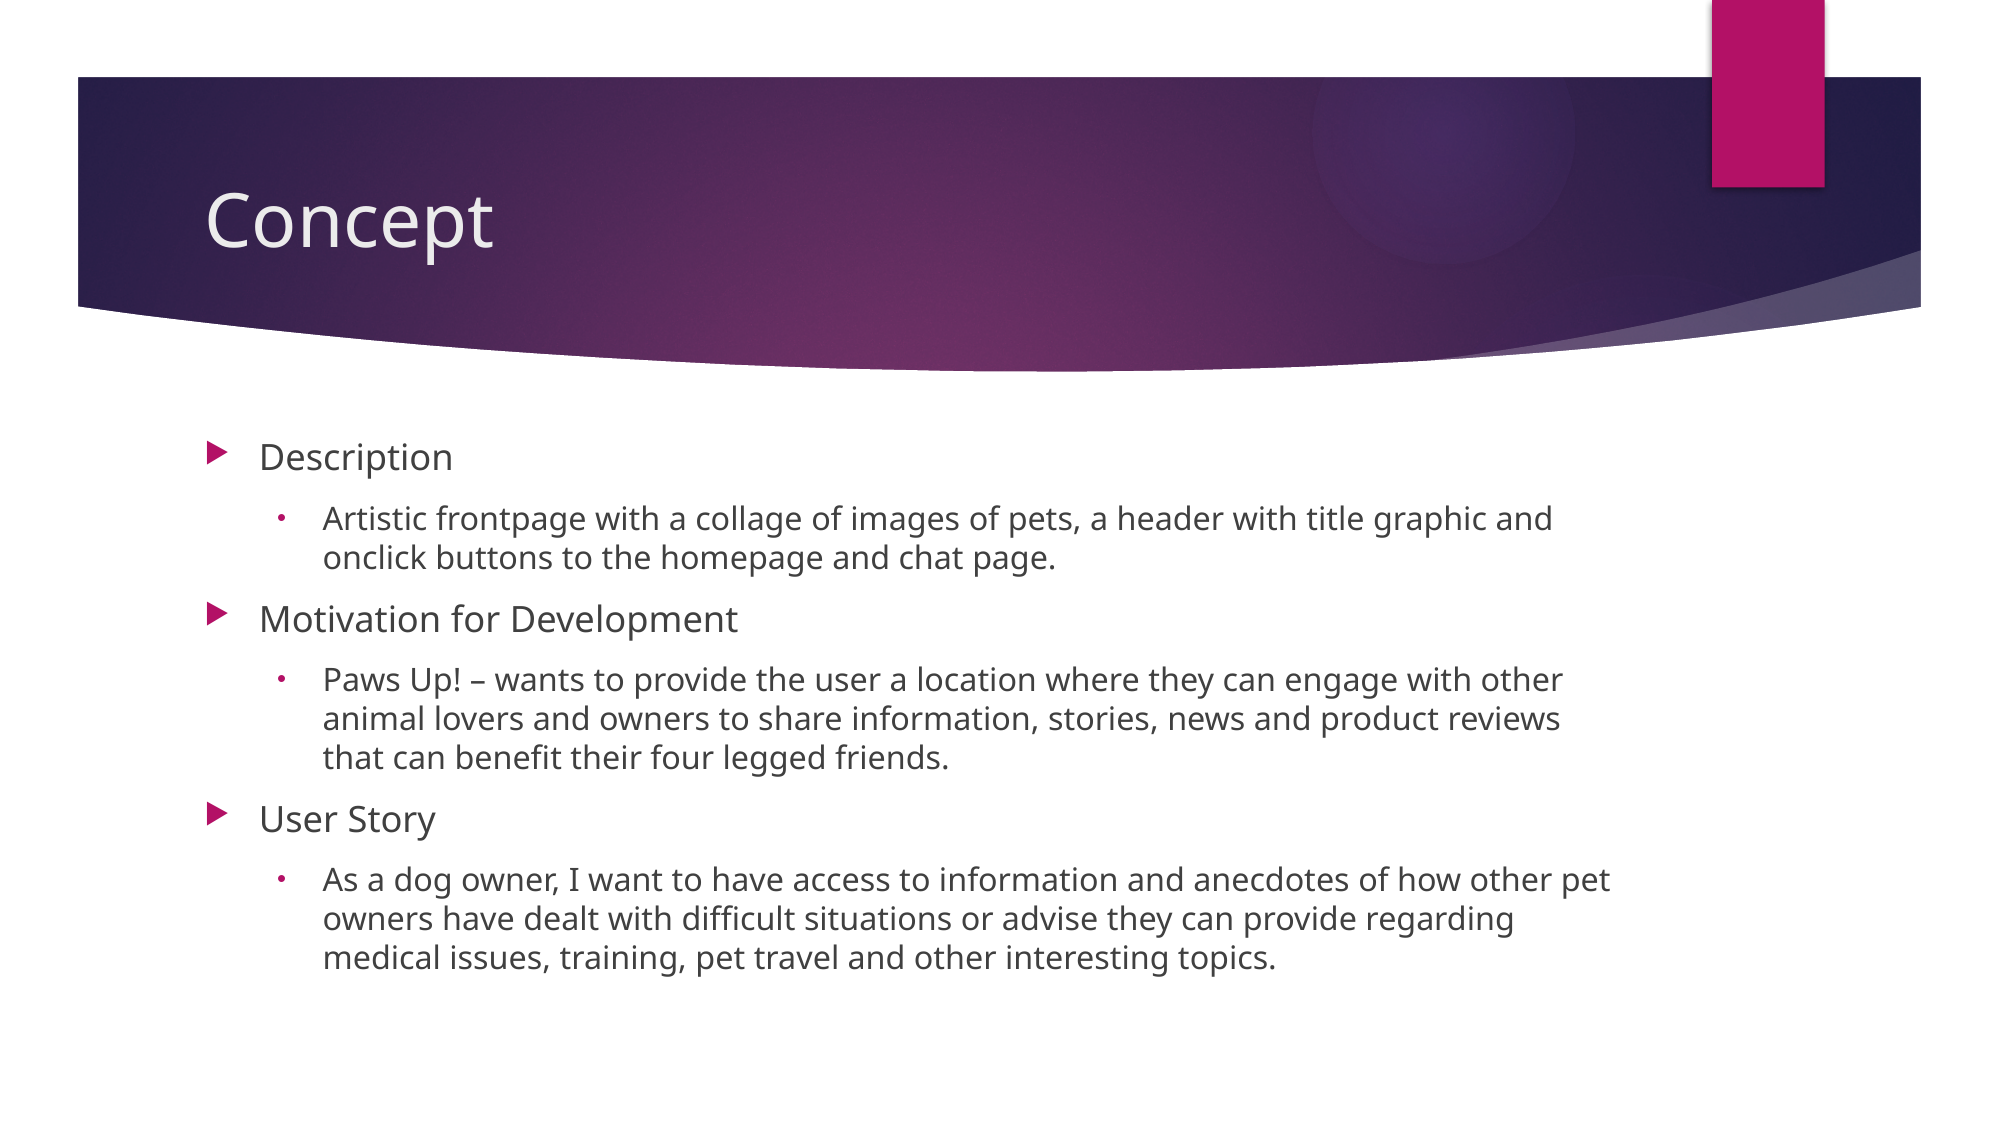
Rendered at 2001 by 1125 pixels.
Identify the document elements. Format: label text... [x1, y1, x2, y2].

list Description Artistic frontpage with a collage of images of pets, a header with title graphic and onclick buttons to the homepage and chat page. Motivation for Development Paws Up! – wants to provide the user a location where they can engage with other animal lovers and owners to share information, stories, news and product reviews that can benefit their four legged friends. User Story As a dog owner, I want to have access to information and anecdotes of how other pet owners have dealt with difficult situations or advise they can provide regarding medical issues, training, pet travel and other interesting topics. [189, 427, 1638, 988]
title Concept [189, 159, 1627, 276]
